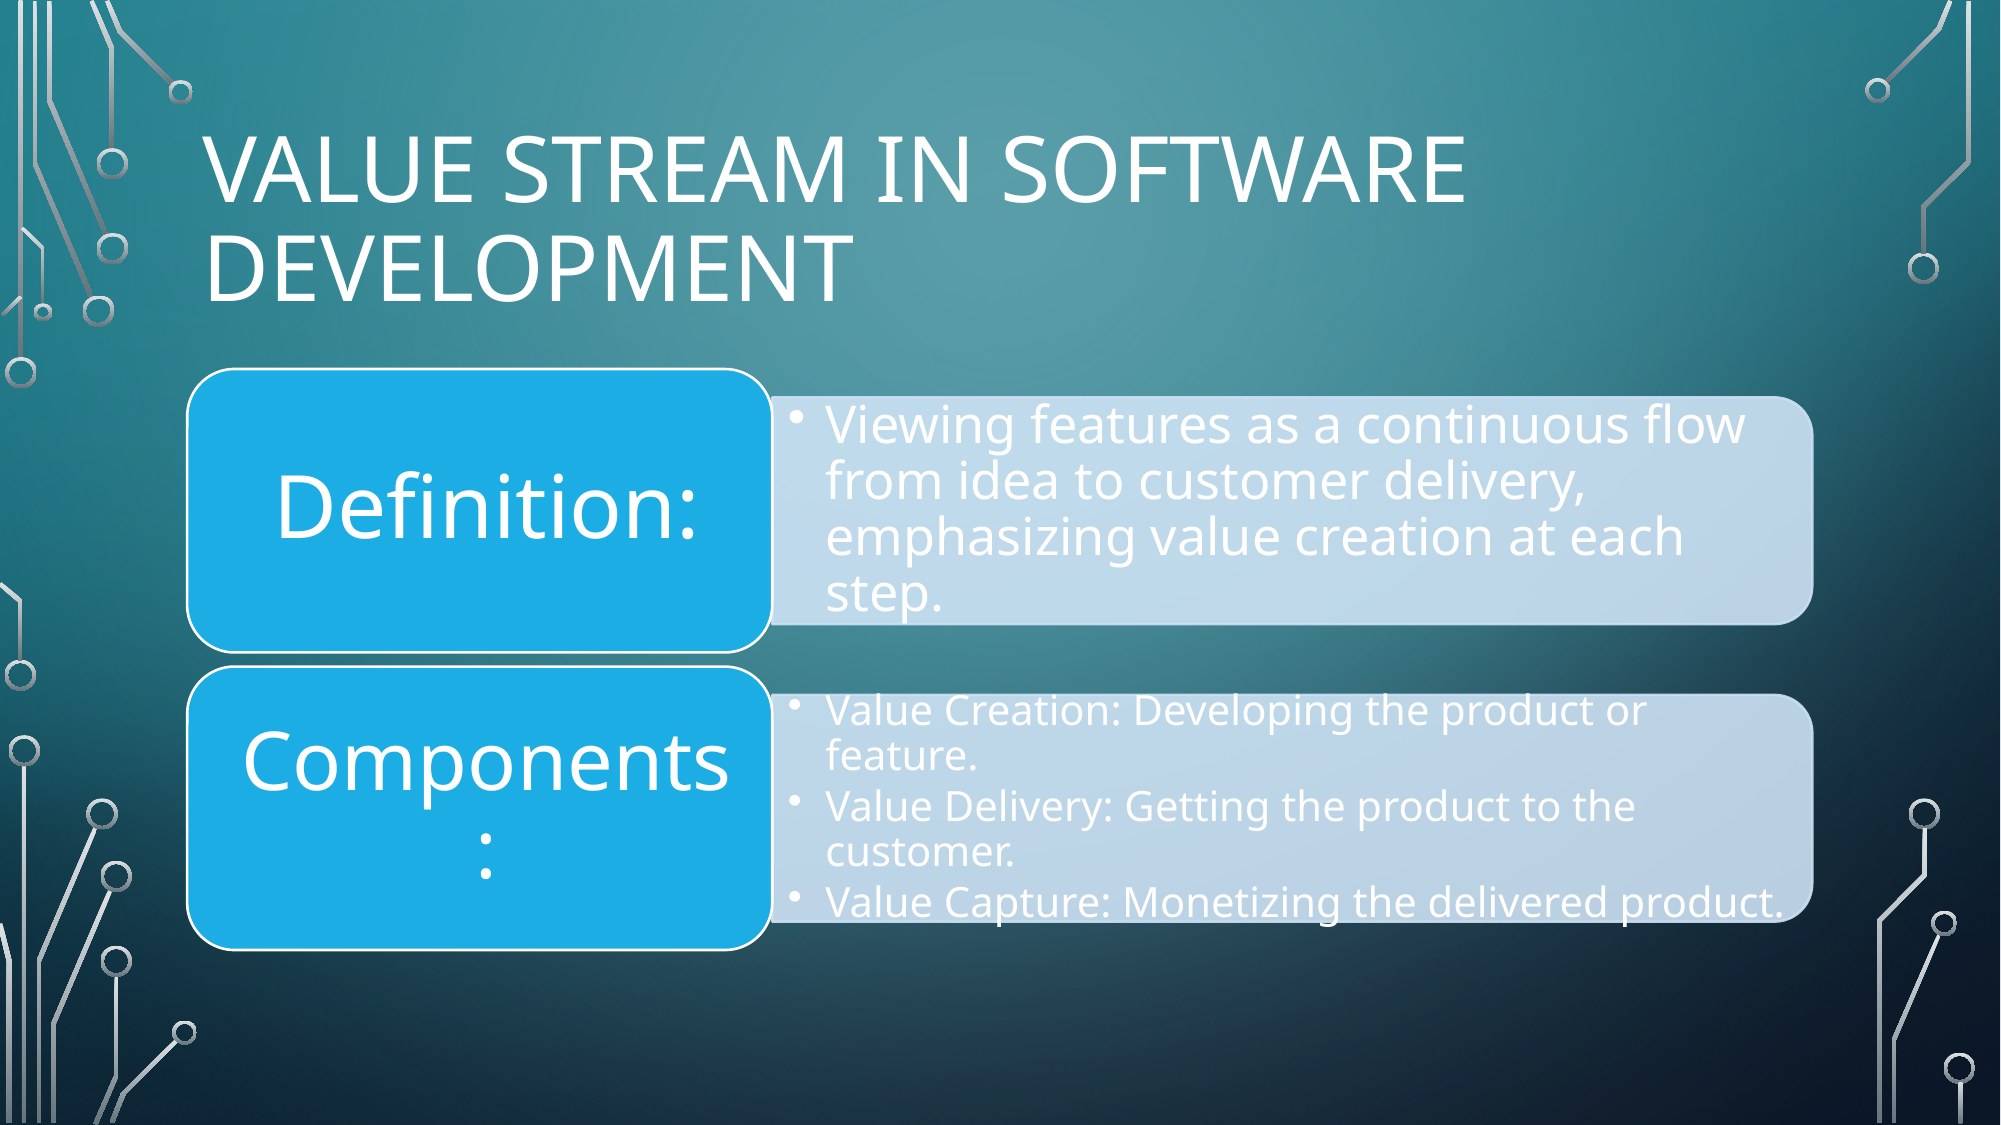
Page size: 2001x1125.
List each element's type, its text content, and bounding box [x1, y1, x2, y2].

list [186, 368, 1813, 951]
title Value Stream in software development [187, 101, 1813, 344]
